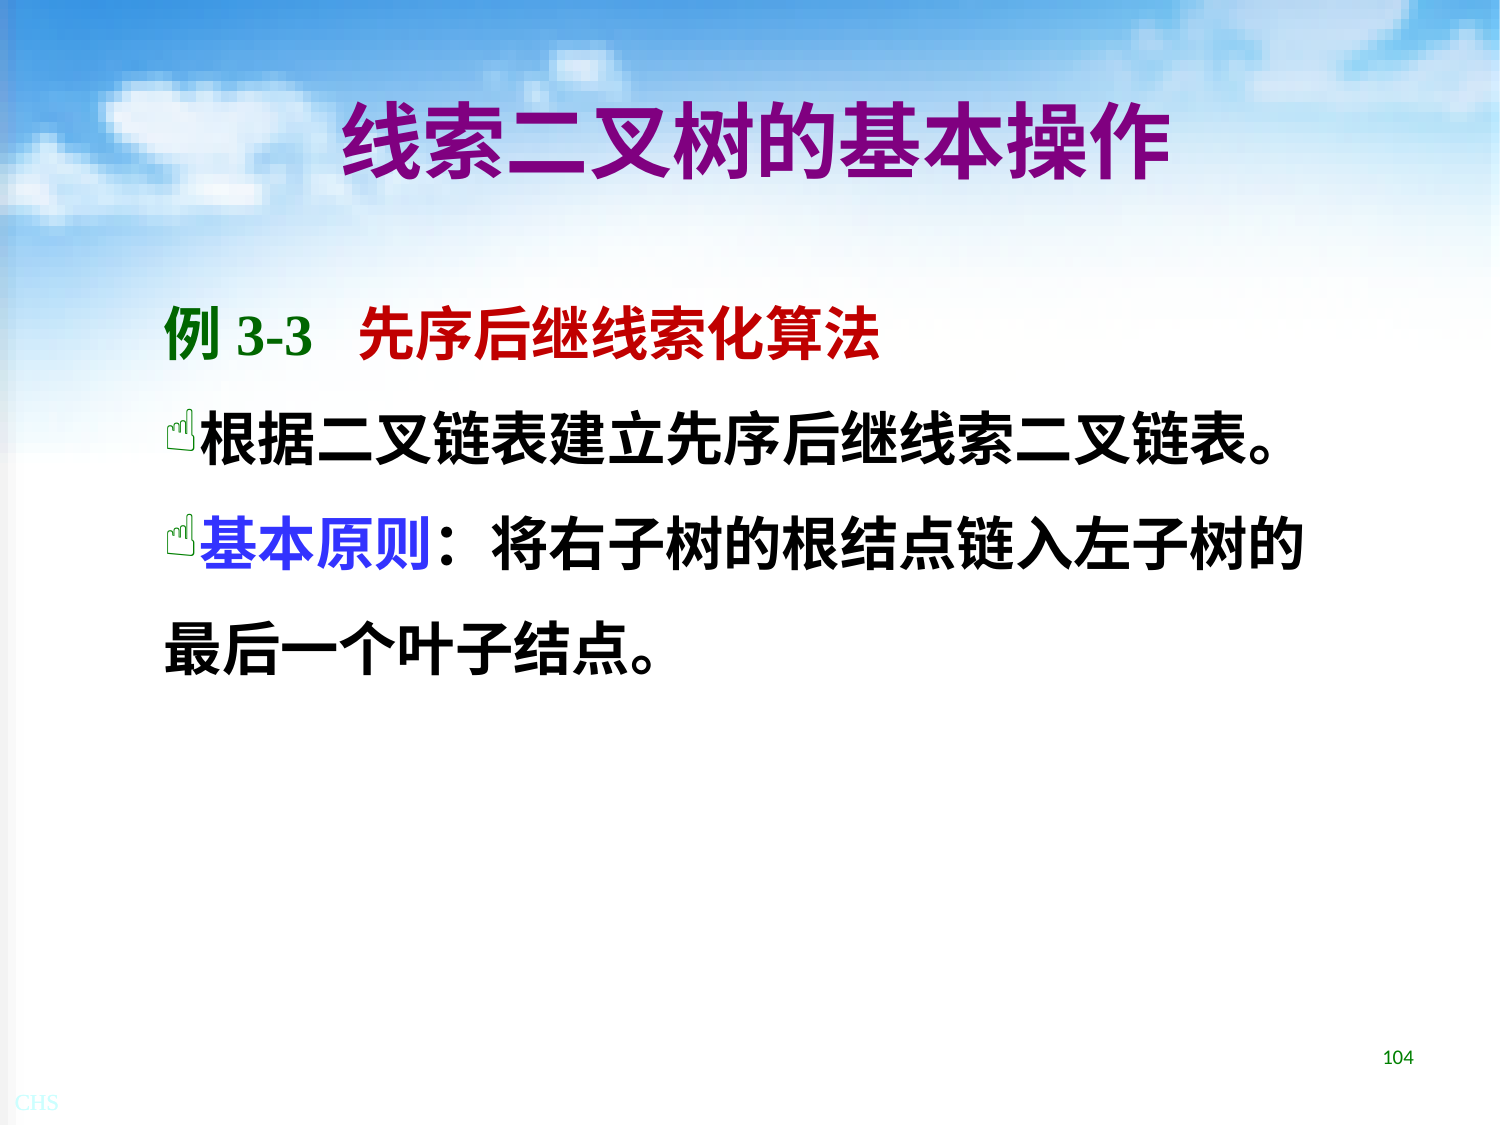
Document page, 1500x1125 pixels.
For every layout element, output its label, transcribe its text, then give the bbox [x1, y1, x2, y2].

list 例3-3 先序后继线索化算法 根据二叉链表建立先序后继线索二叉链表。 基本原则：将右子树的根结点链入左子树的最后一个叶子结点。 [163, 262, 1348, 1006]
slide_number 104 [1366, 1041, 1430, 1071]
picture [0, 0, 1500, 1125]
title 线索二叉树的基本操作 [163, 44, 1348, 233]
